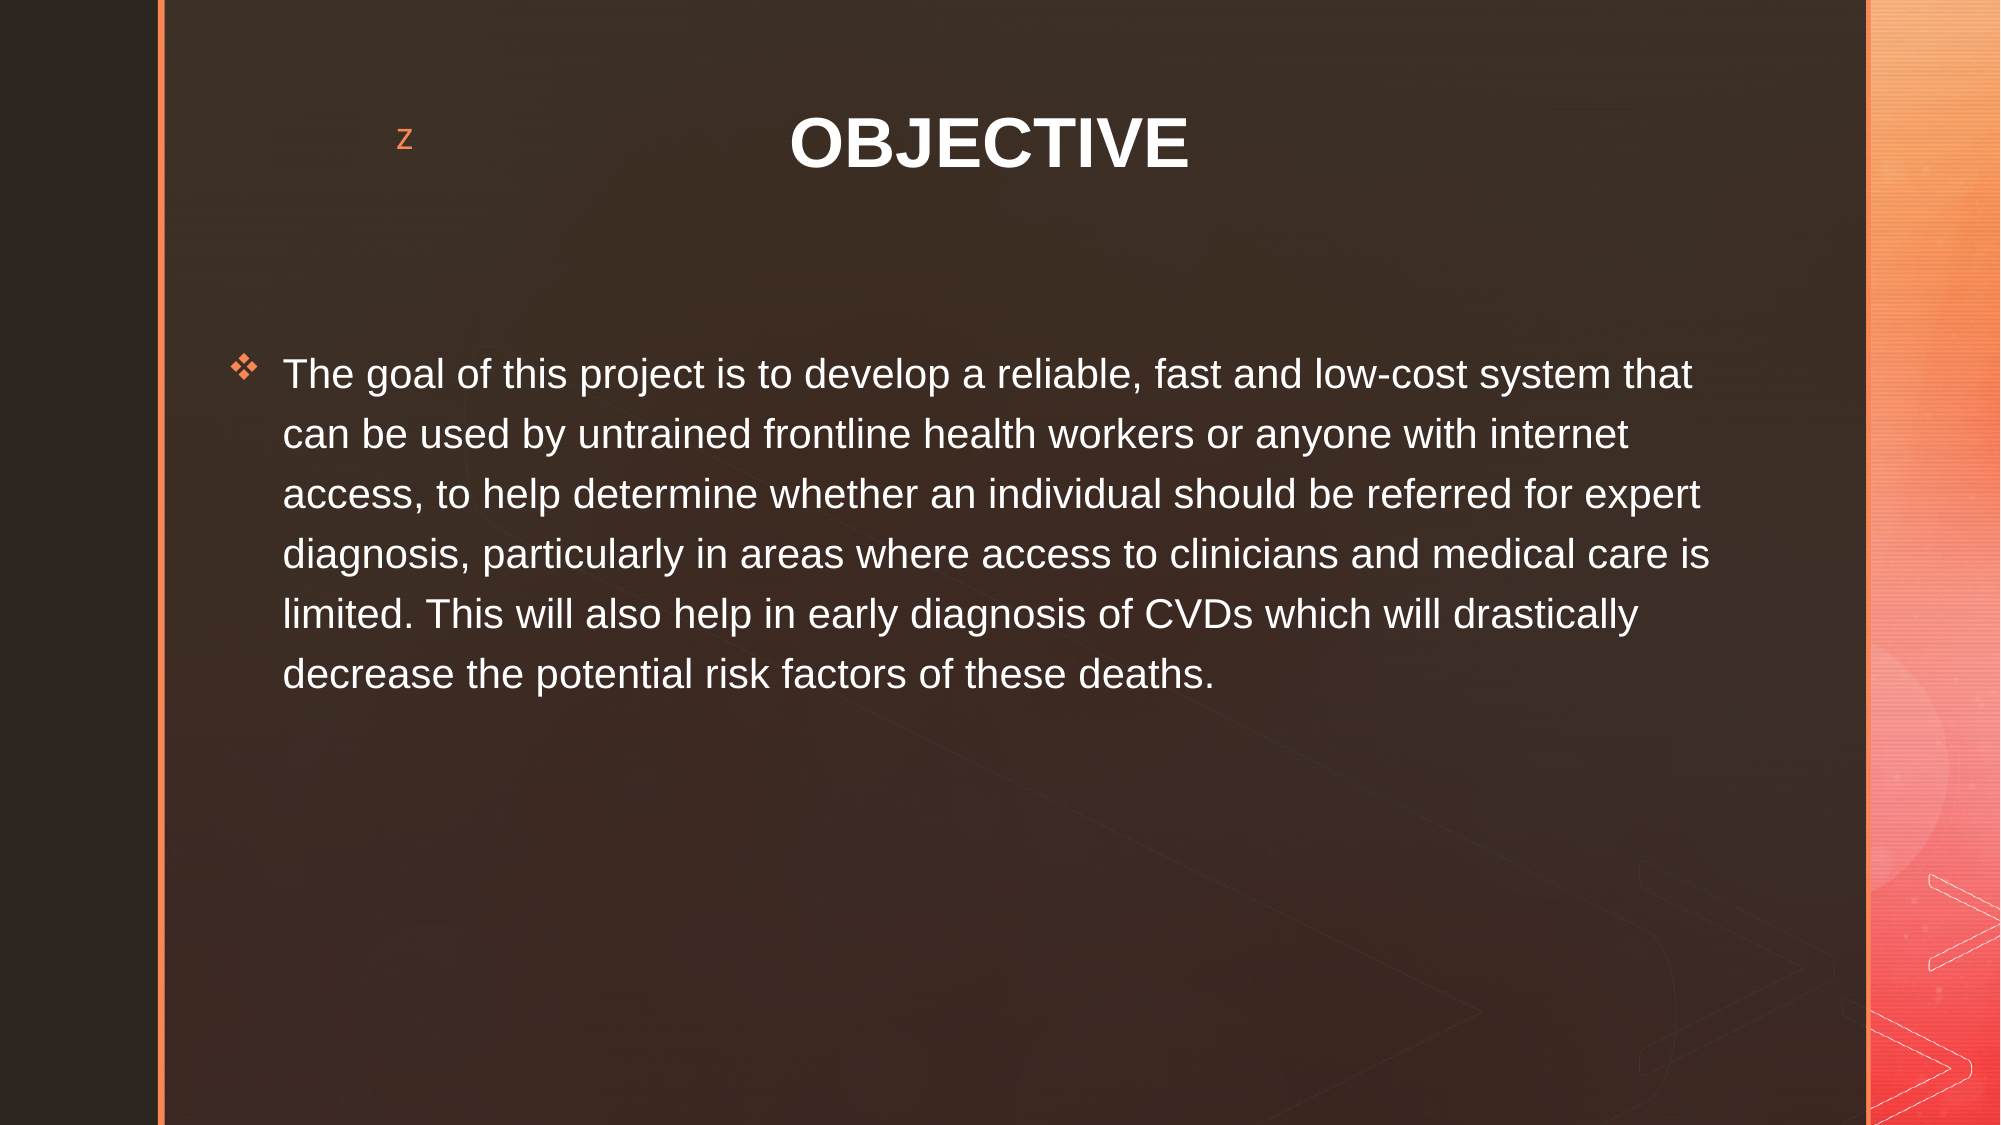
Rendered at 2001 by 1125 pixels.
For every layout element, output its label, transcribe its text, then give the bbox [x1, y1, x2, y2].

picture [1871, 0, 2001, 1125]
list The goal of this project is to develop a reliable, fast and low-cost system that can be used by untrained frontline health workers or anyone with internet access, to help determine whether an individual should be referred for expert diagnosis, particularly in areas where access to clinicians and medical care is limited. This will also help in early diagnosis of CVDs which will drastically decrease the potential risk factors of these deaths. [226, 336, 1734, 993]
title OBJECTIVE [100, 98, 1861, 342]
